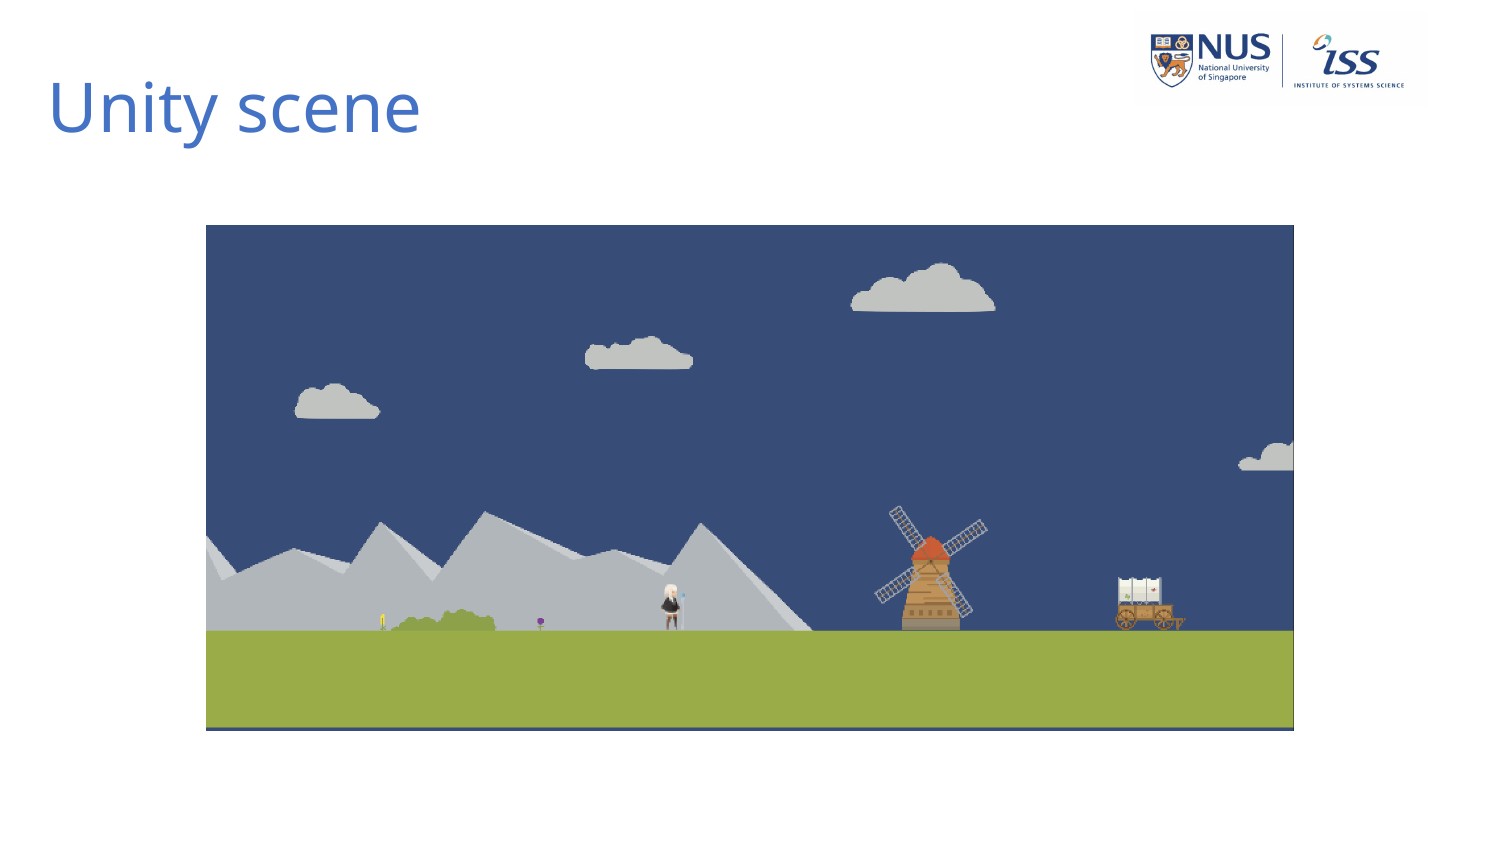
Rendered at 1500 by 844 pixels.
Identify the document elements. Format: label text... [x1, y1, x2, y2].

title Unity scene [36, 28, 1331, 192]
picture [1134, 10, 1428, 107]
picture [206, 224, 1294, 731]
